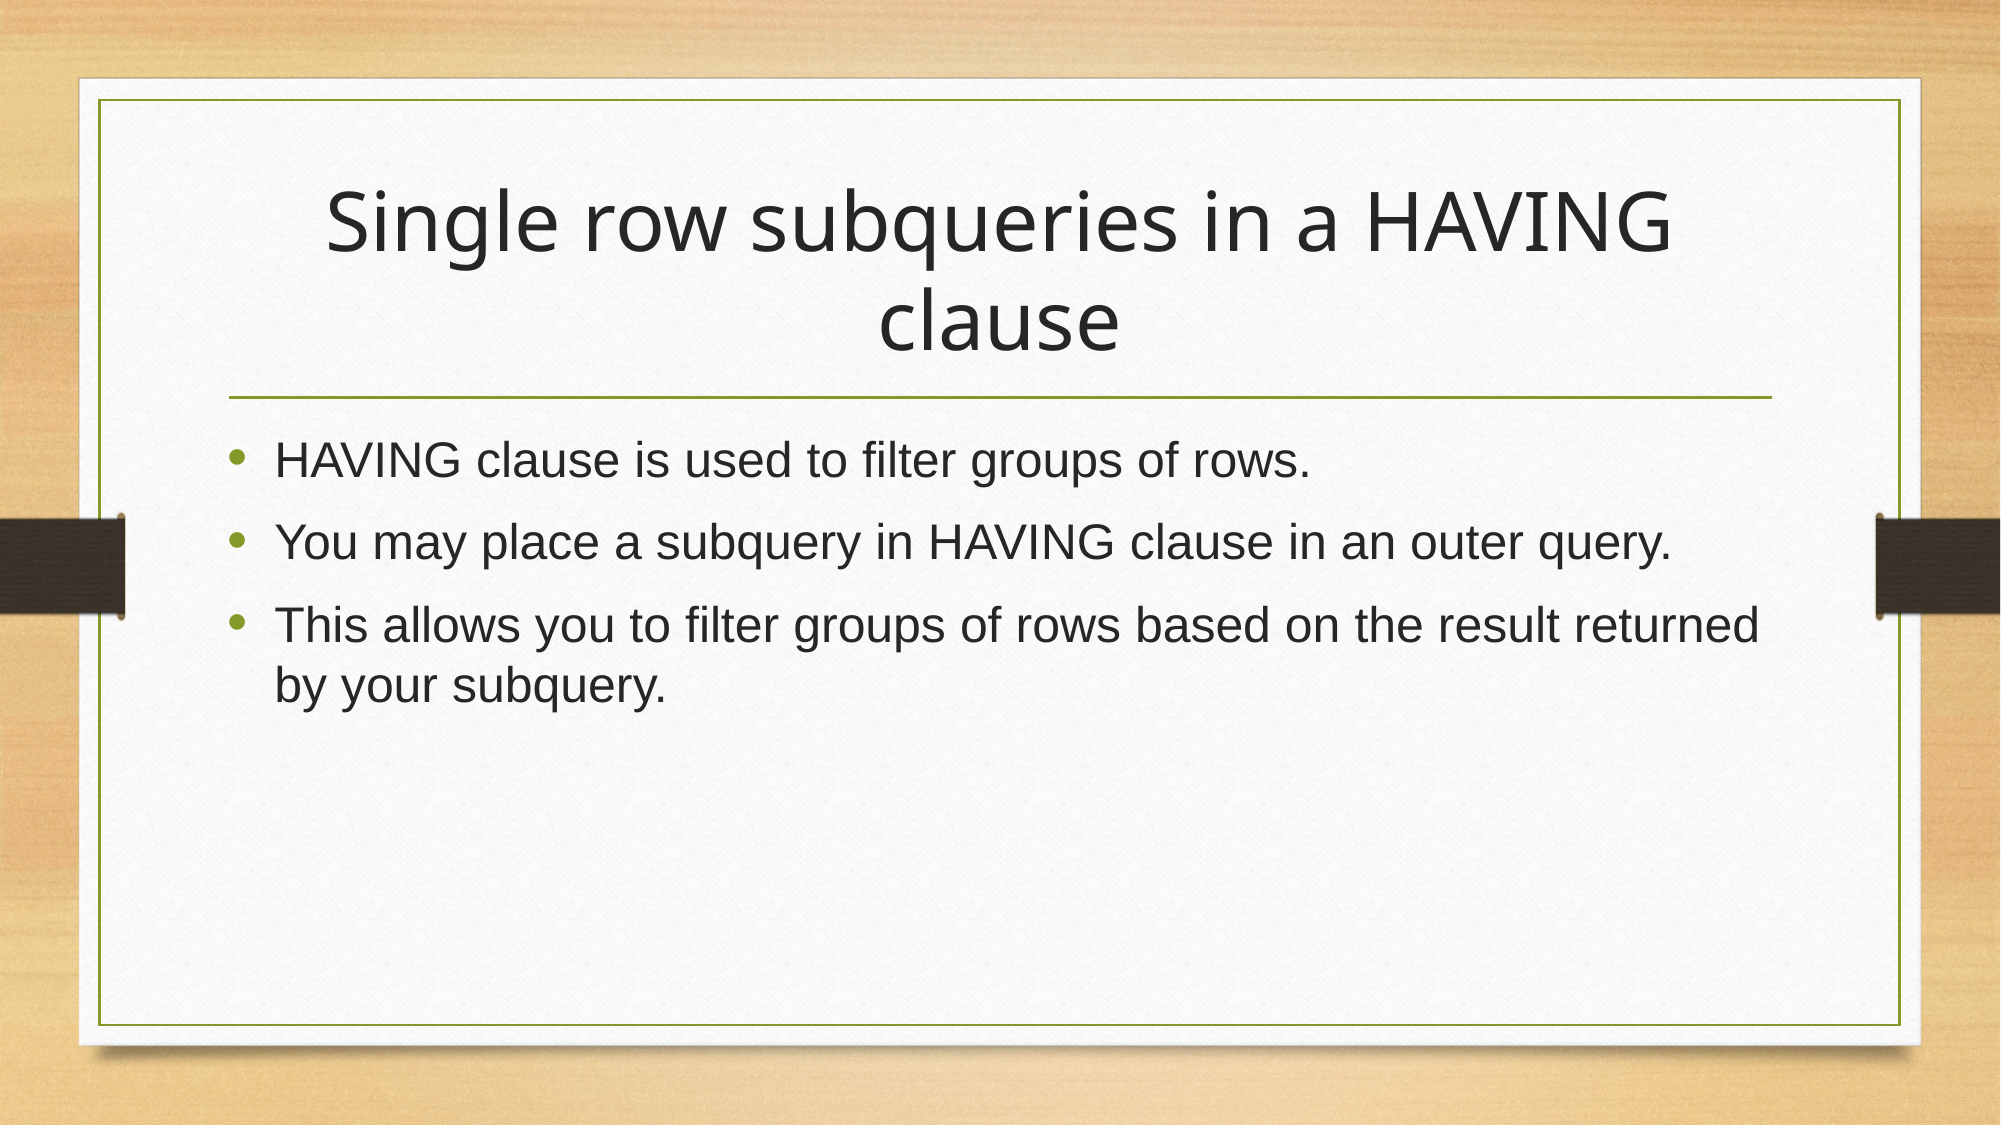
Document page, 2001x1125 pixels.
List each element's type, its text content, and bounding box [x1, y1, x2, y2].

title Single row subqueries in a HAVING clause [212, 161, 1788, 375]
picture [0, 0, 2001, 1125]
list HAVING clause is used to filter groups of rows. You may place a subquery in HAVING clause in an outer query. This allows you to filter groups of rows based on the result returned by your subquery. [212, 419, 1788, 964]
